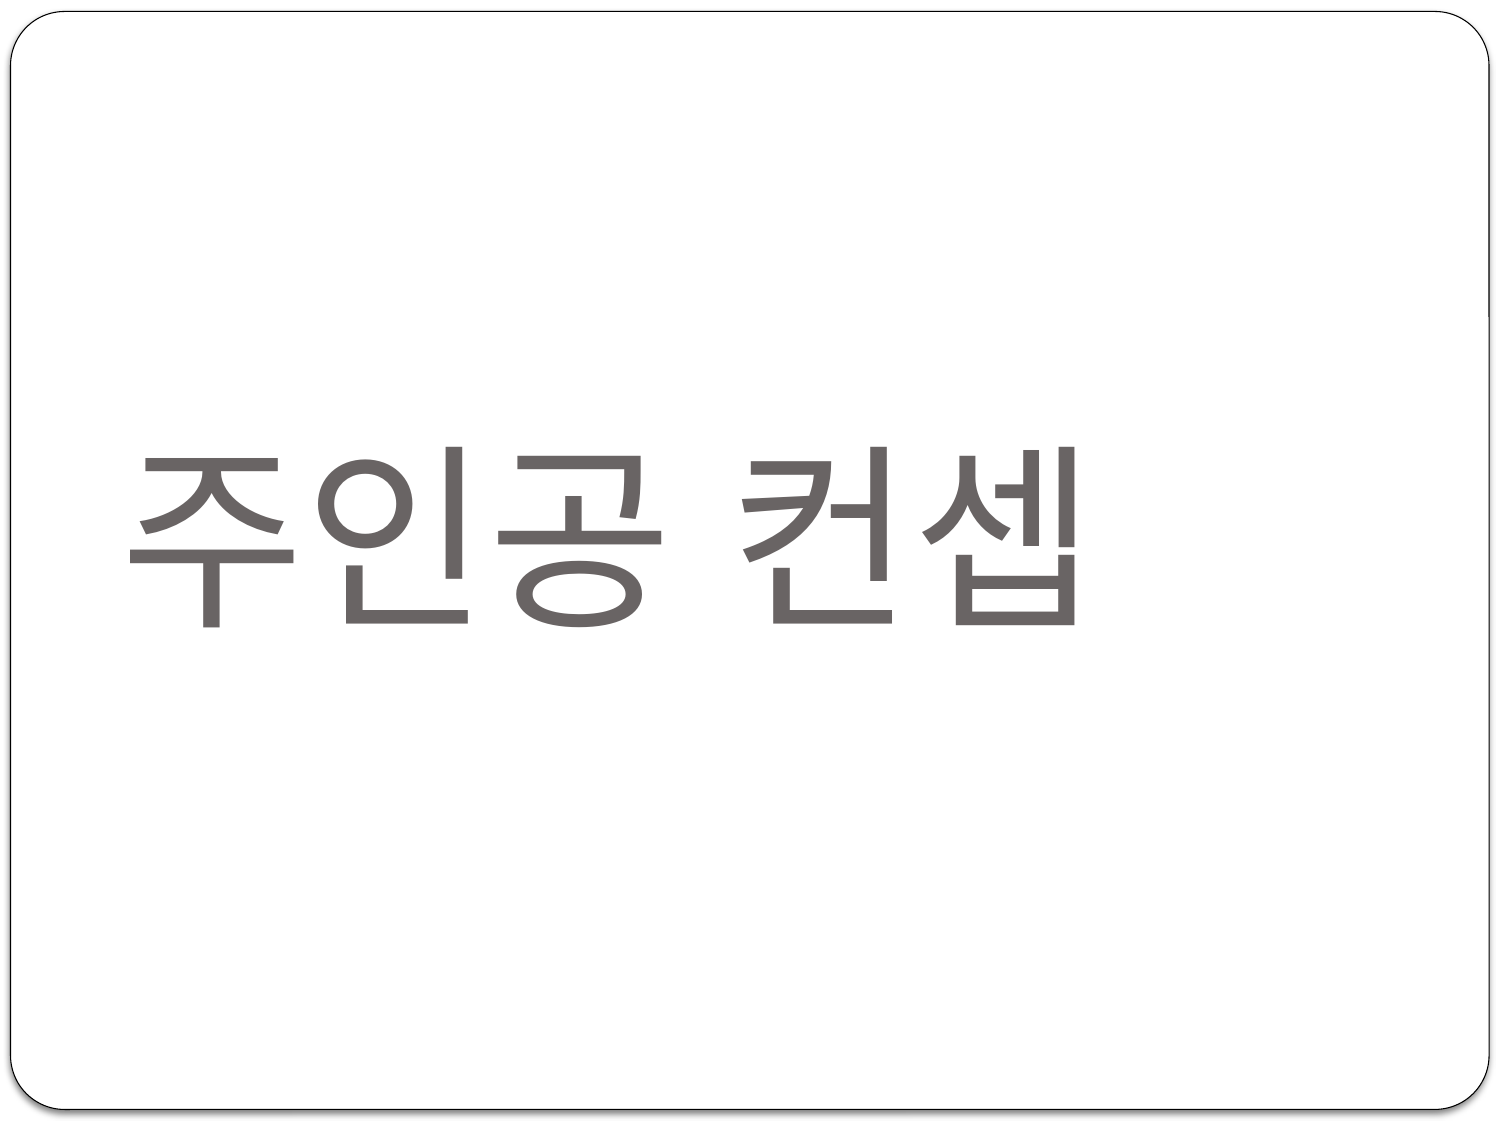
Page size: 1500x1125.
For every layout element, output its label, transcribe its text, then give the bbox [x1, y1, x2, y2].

title 주인공 컨셉 [105, 480, 1381, 668]
